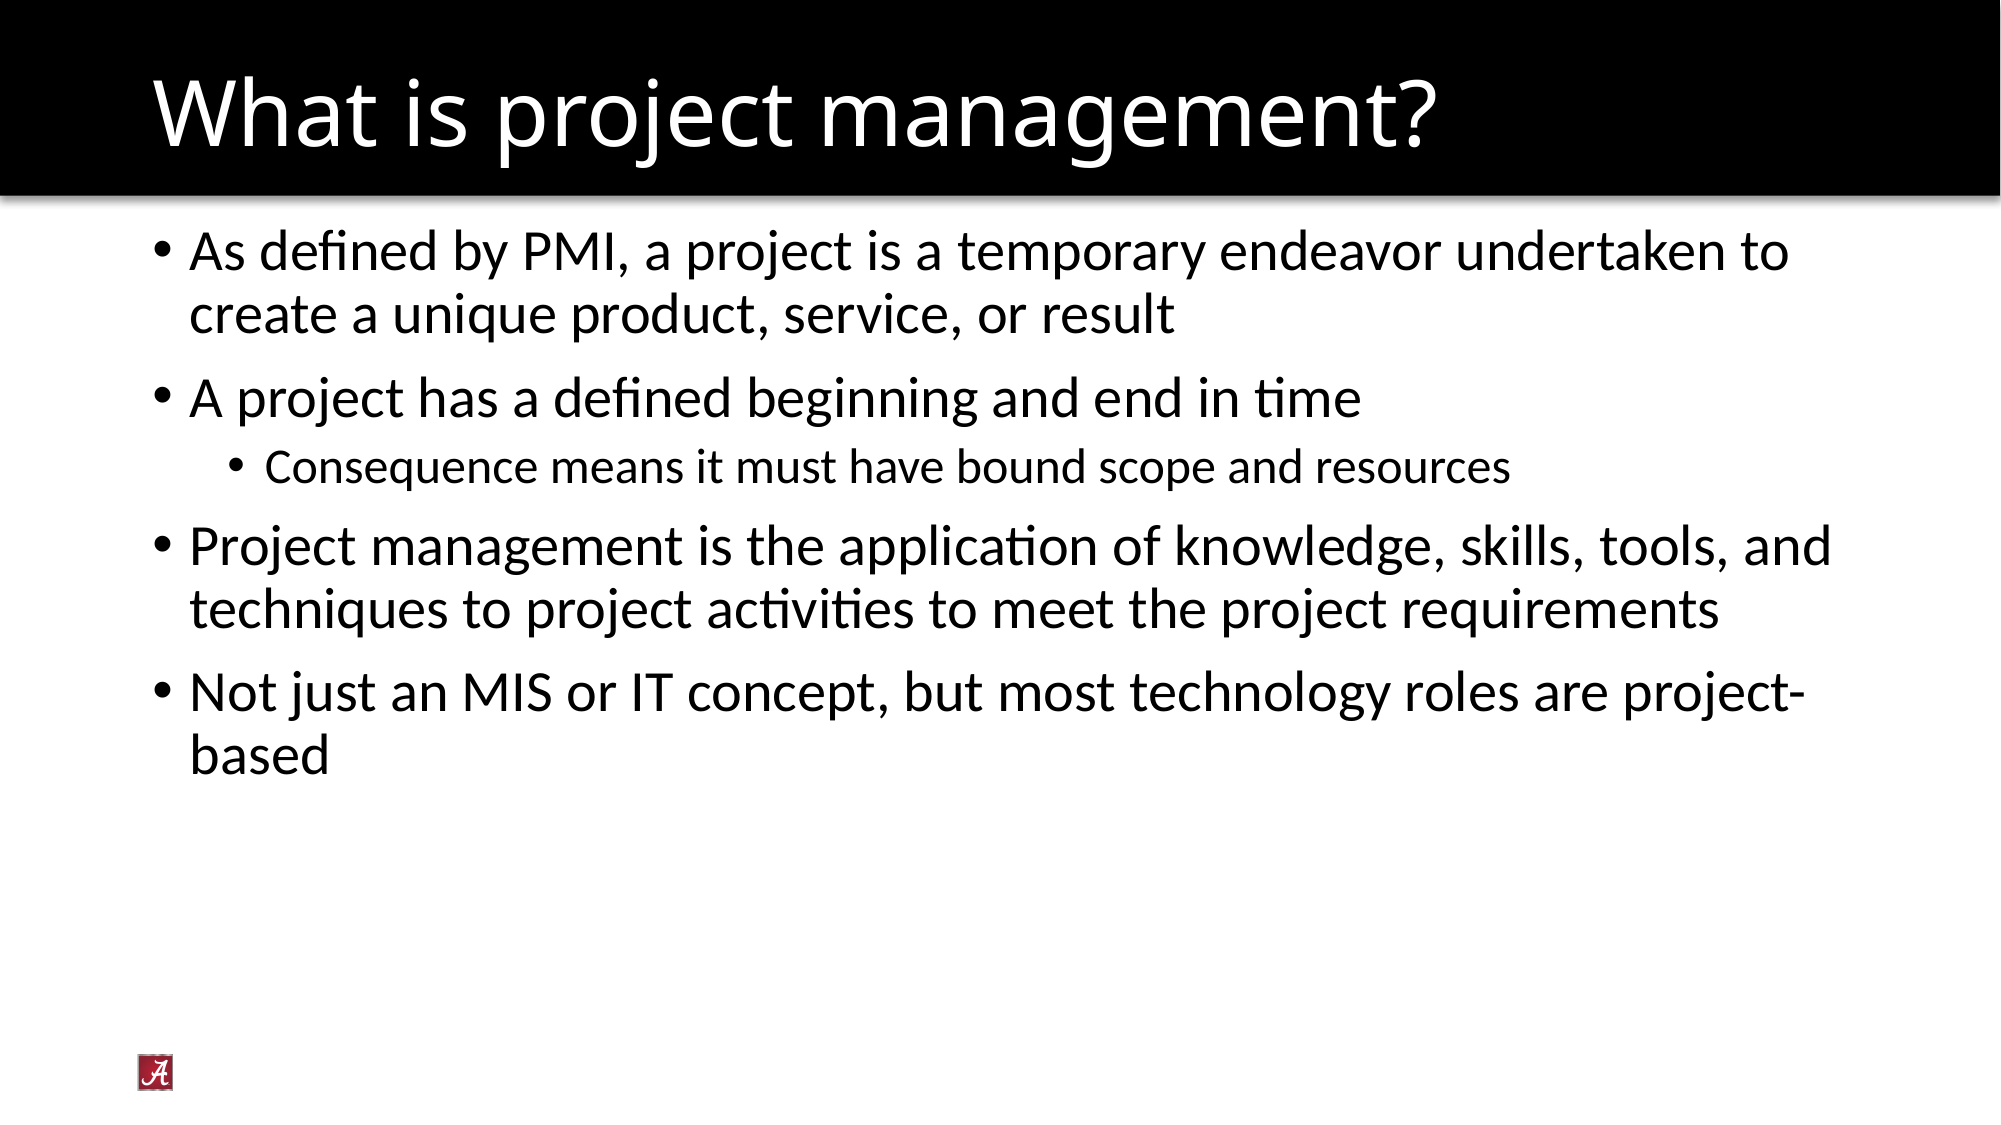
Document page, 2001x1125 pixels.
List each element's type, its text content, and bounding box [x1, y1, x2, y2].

list As defined by PMI, a project is a temporary endeavor undertaken to create a unique product, service, or result A project has a defined beginning and end in time Consequence means it must have bound scope and resources Project management is the application of knowledge, skills, tools, and techniques to project activities to meet the project requirements Not just an MIS or IT concept, but most technology roles are project-based [137, 212, 1863, 1014]
title What is project management? [137, 59, 1863, 196]
